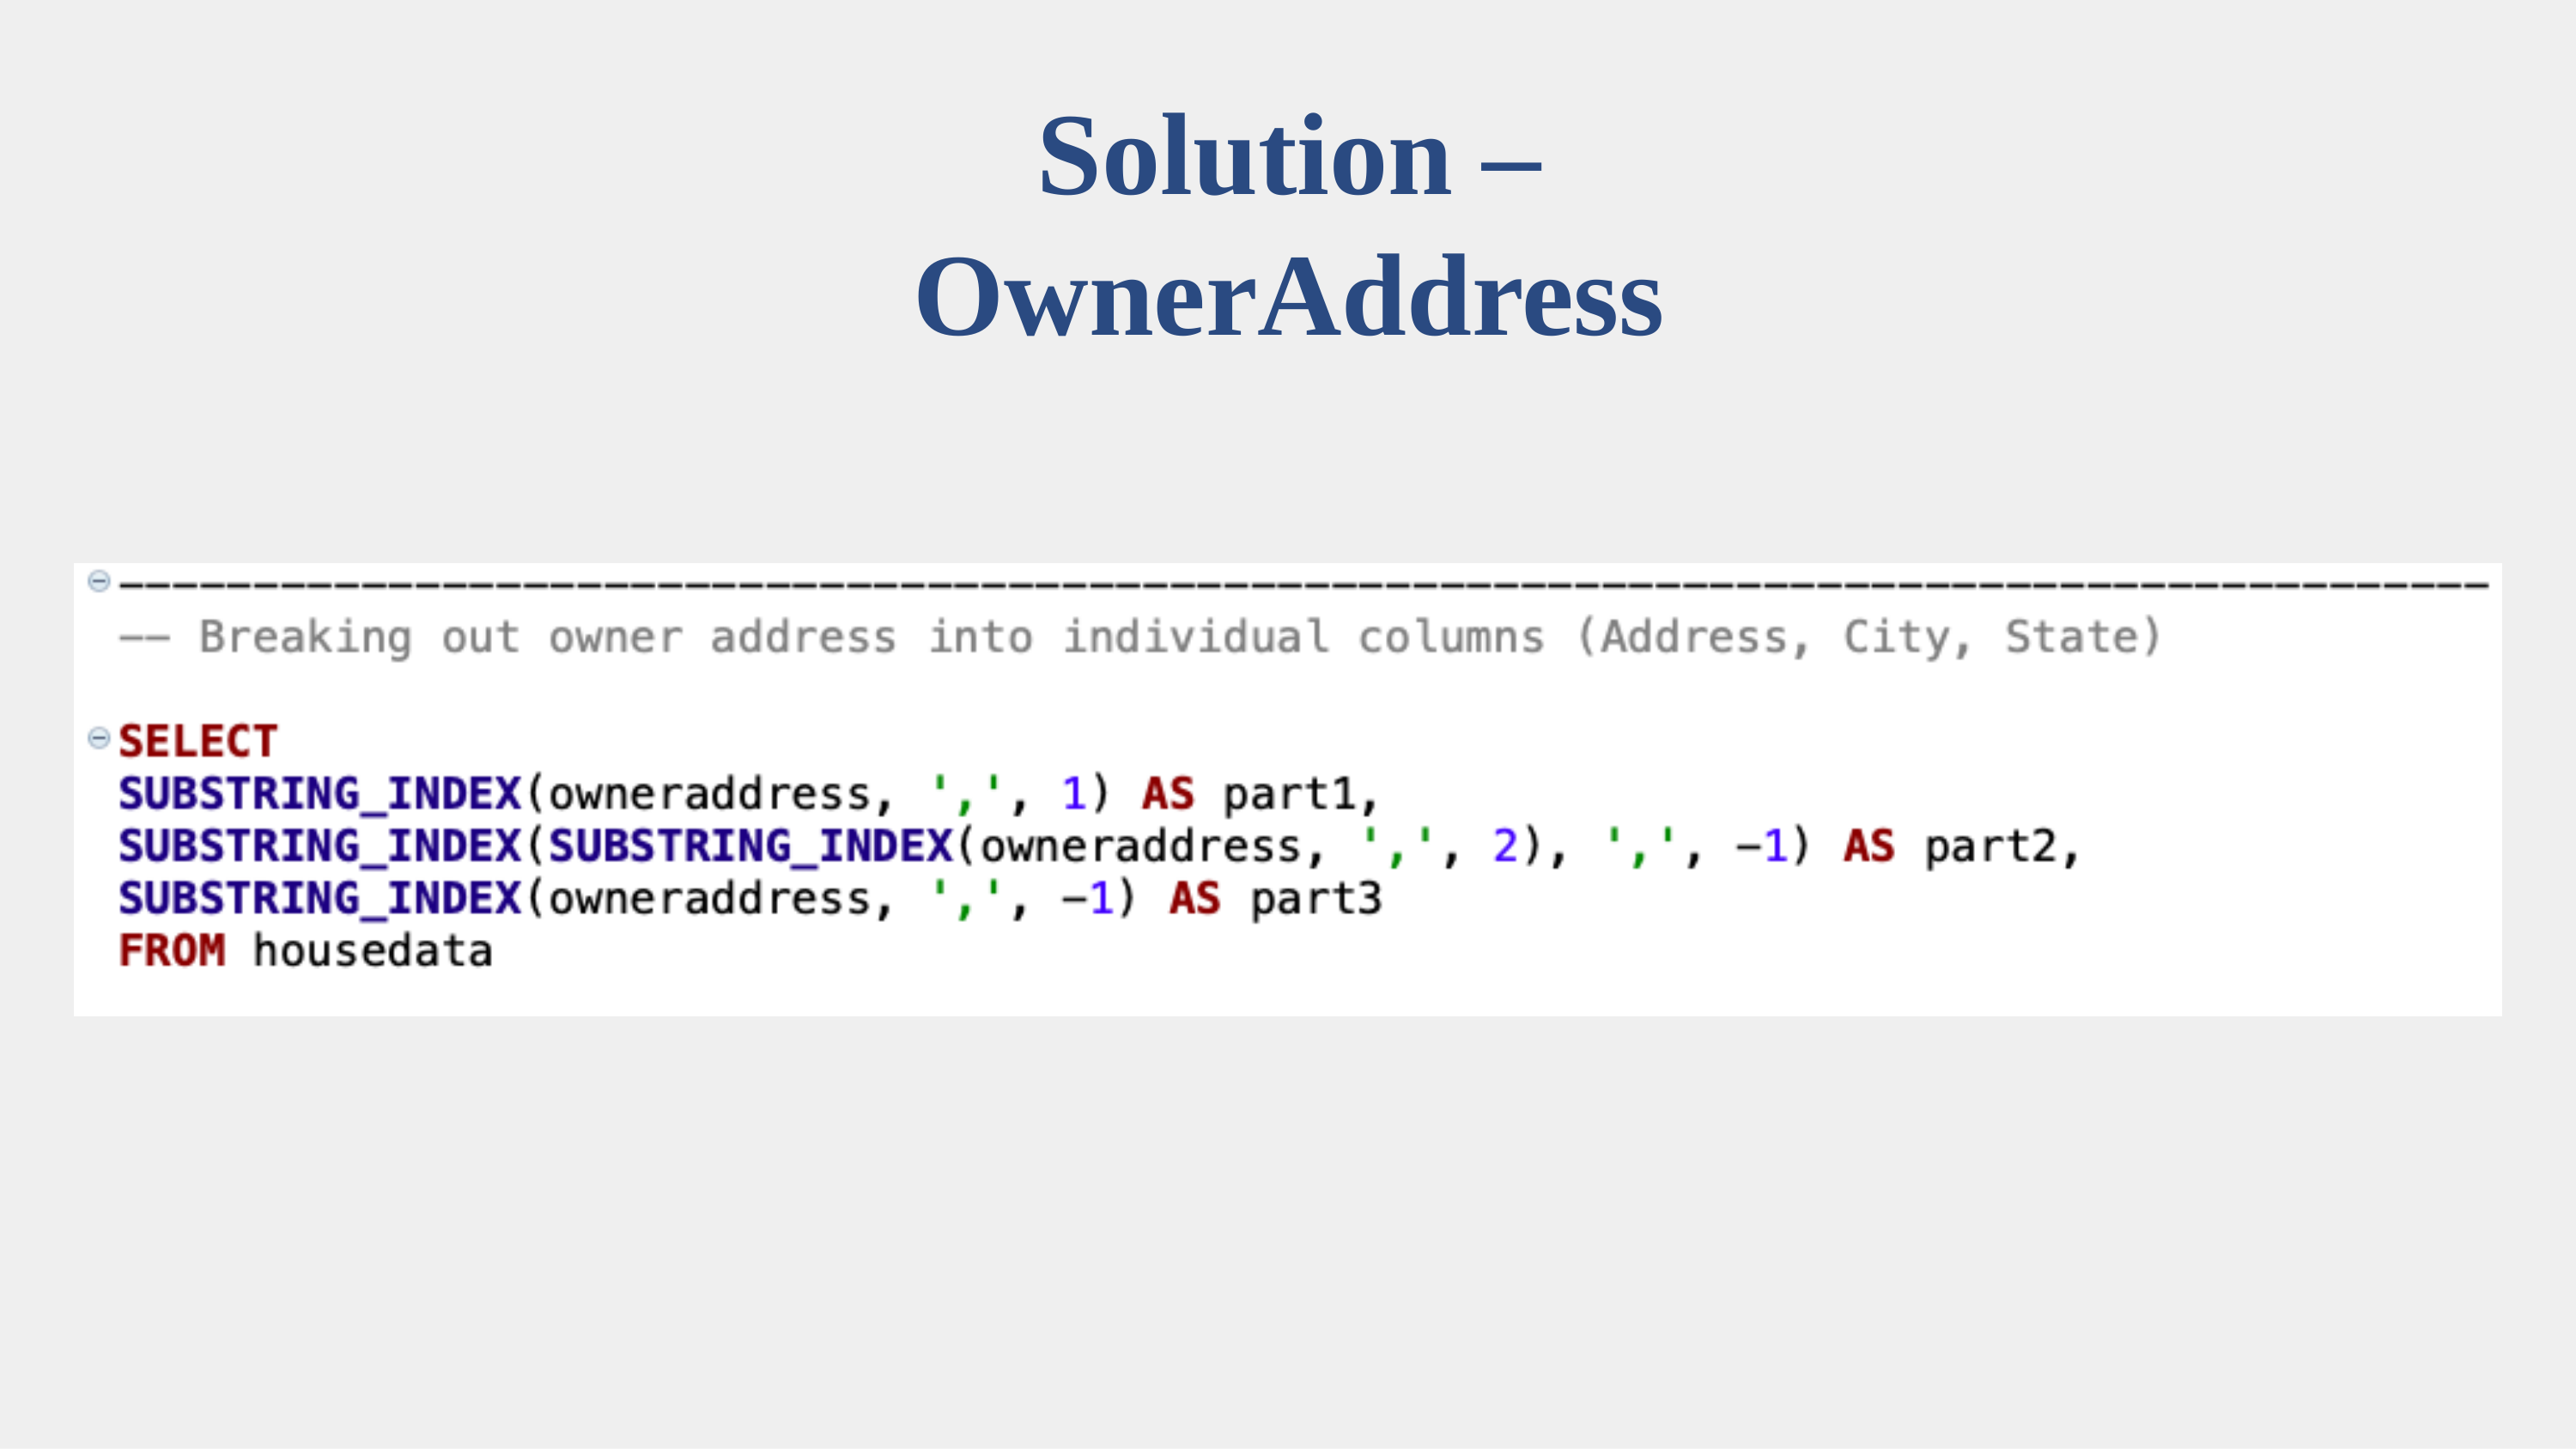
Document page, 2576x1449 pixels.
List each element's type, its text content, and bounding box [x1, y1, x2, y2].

picture [74, 563, 2502, 1016]
title Solution – OwnerAddress [832, 76, 1744, 359]
